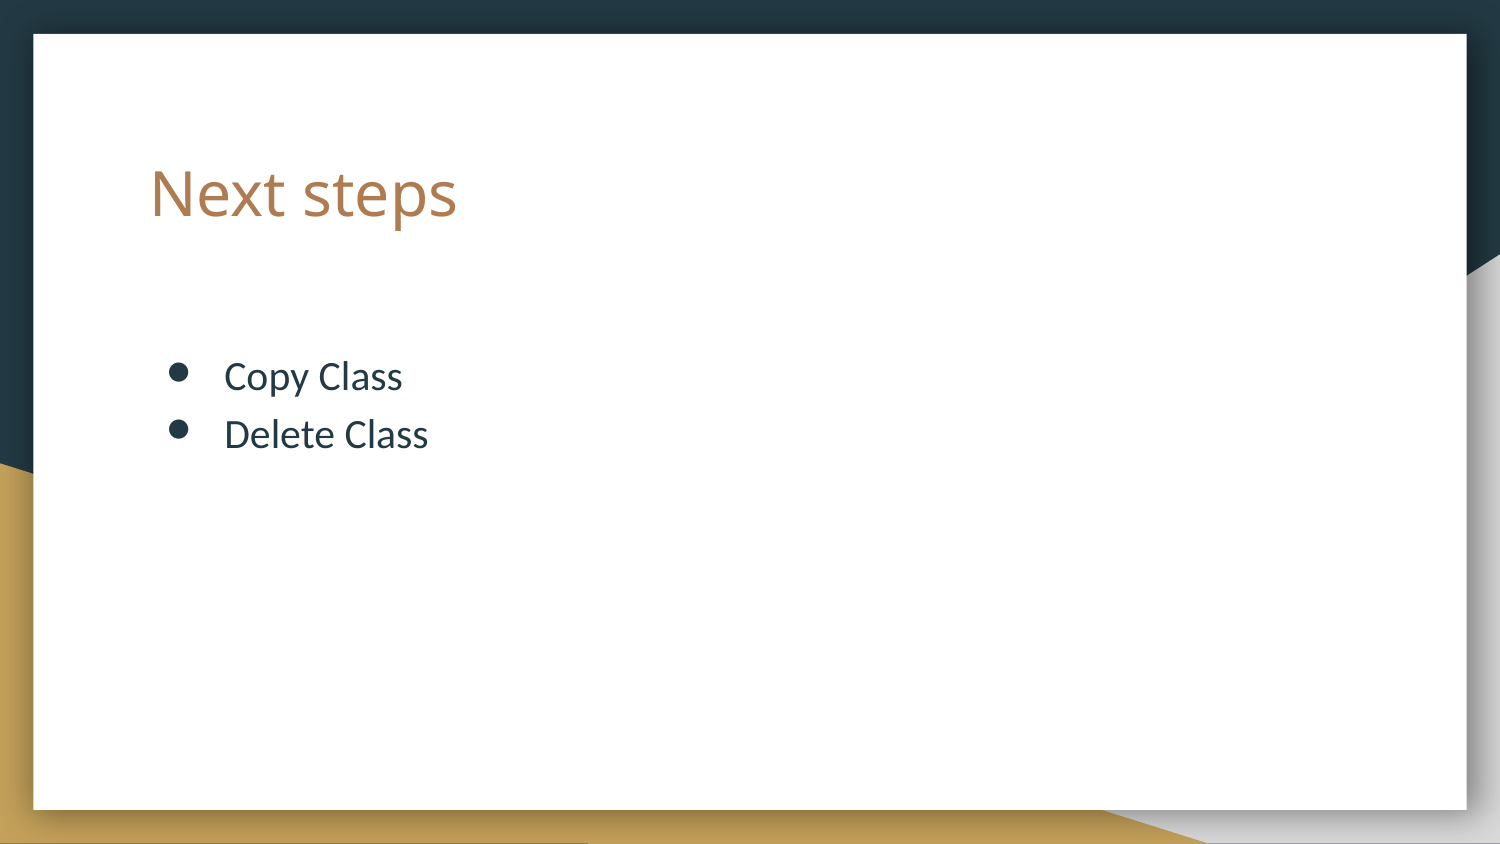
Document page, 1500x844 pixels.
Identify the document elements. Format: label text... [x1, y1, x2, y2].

title Next steps [134, 138, 1366, 296]
list Copy Class Delete Class [134, 326, 1366, 729]
